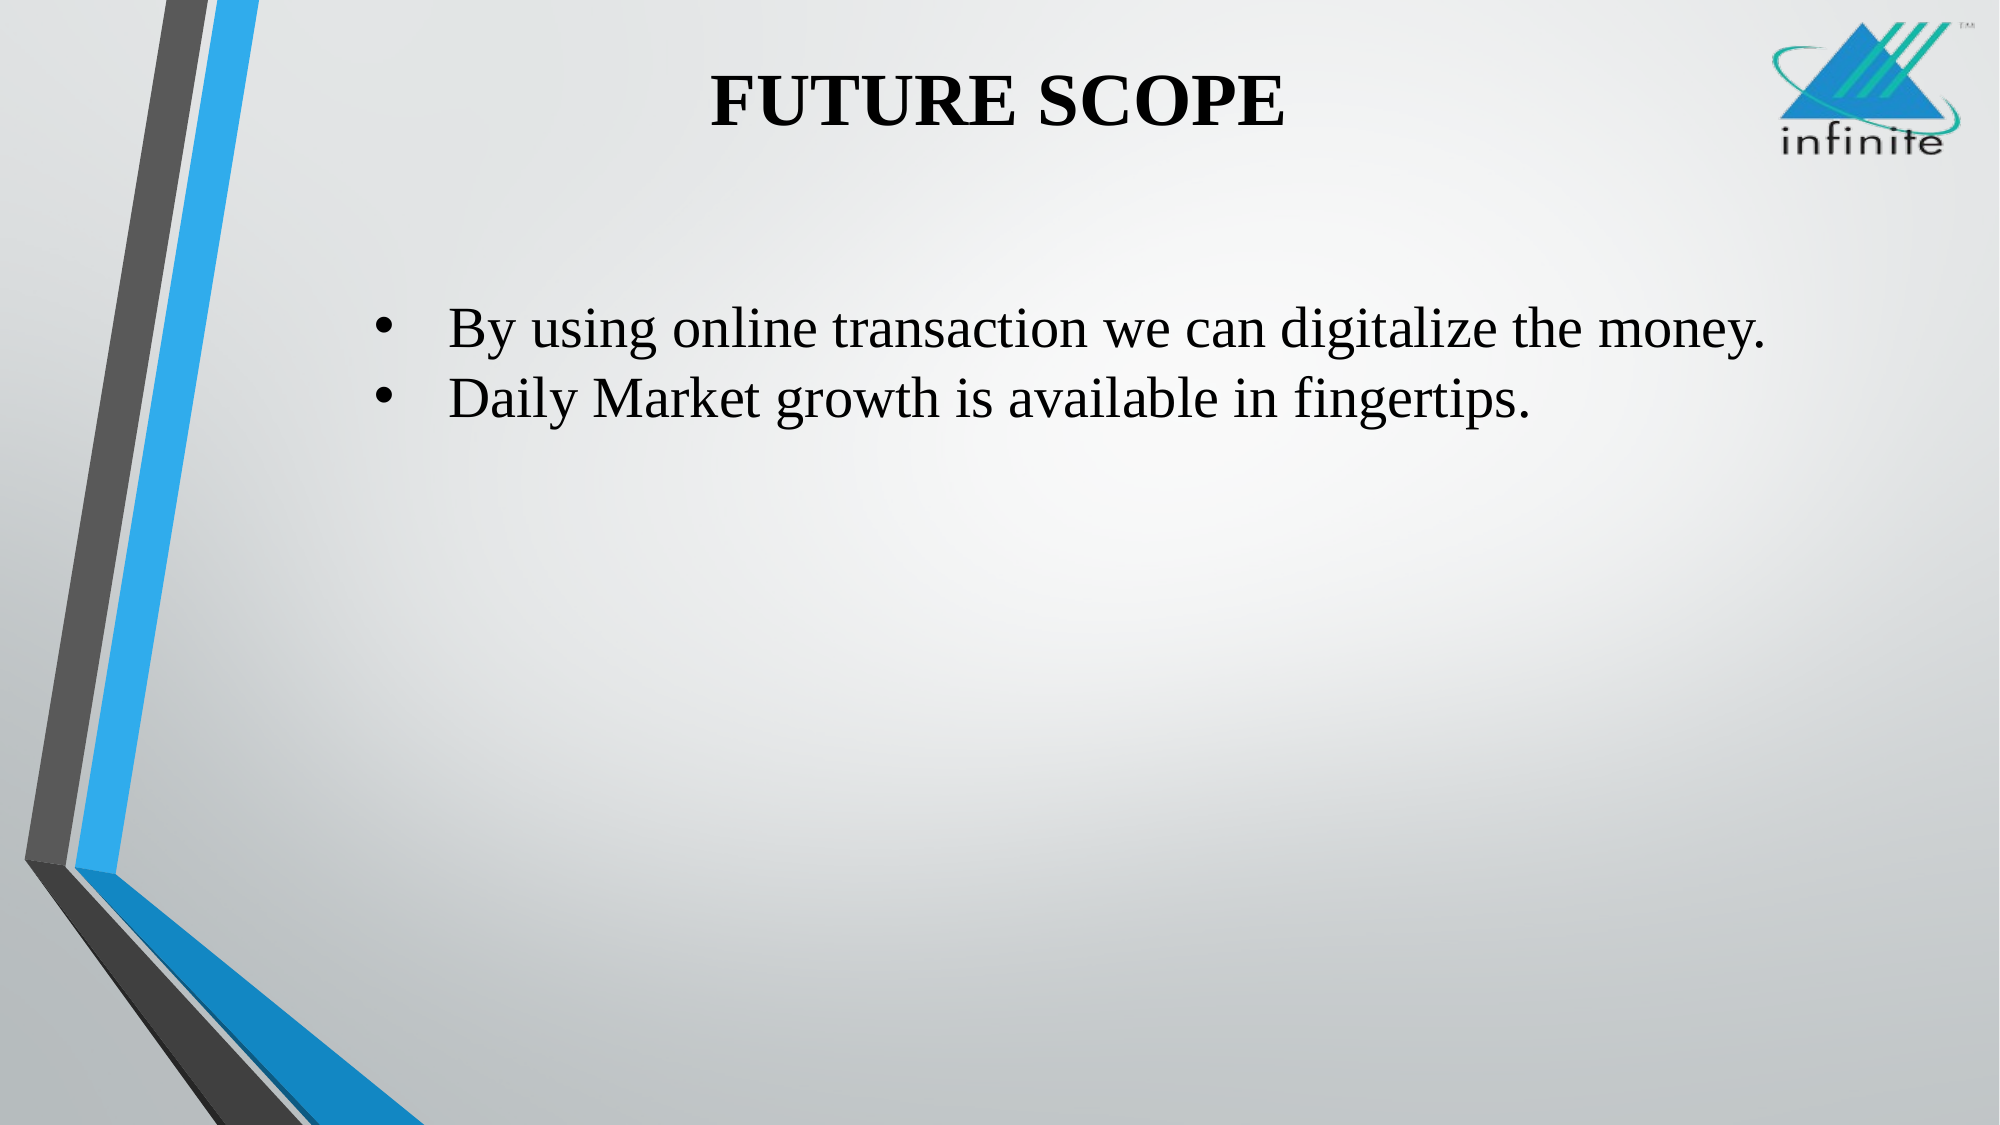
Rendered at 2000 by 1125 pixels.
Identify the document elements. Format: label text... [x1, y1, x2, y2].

text_box FUTURE SCOPE [695, 43, 1341, 149]
text_box By using online transaction we can digitalize the money. Daily Market growth is available in fingertips. [358, 282, 1899, 717]
picture [1732, 0, 2000, 190]
